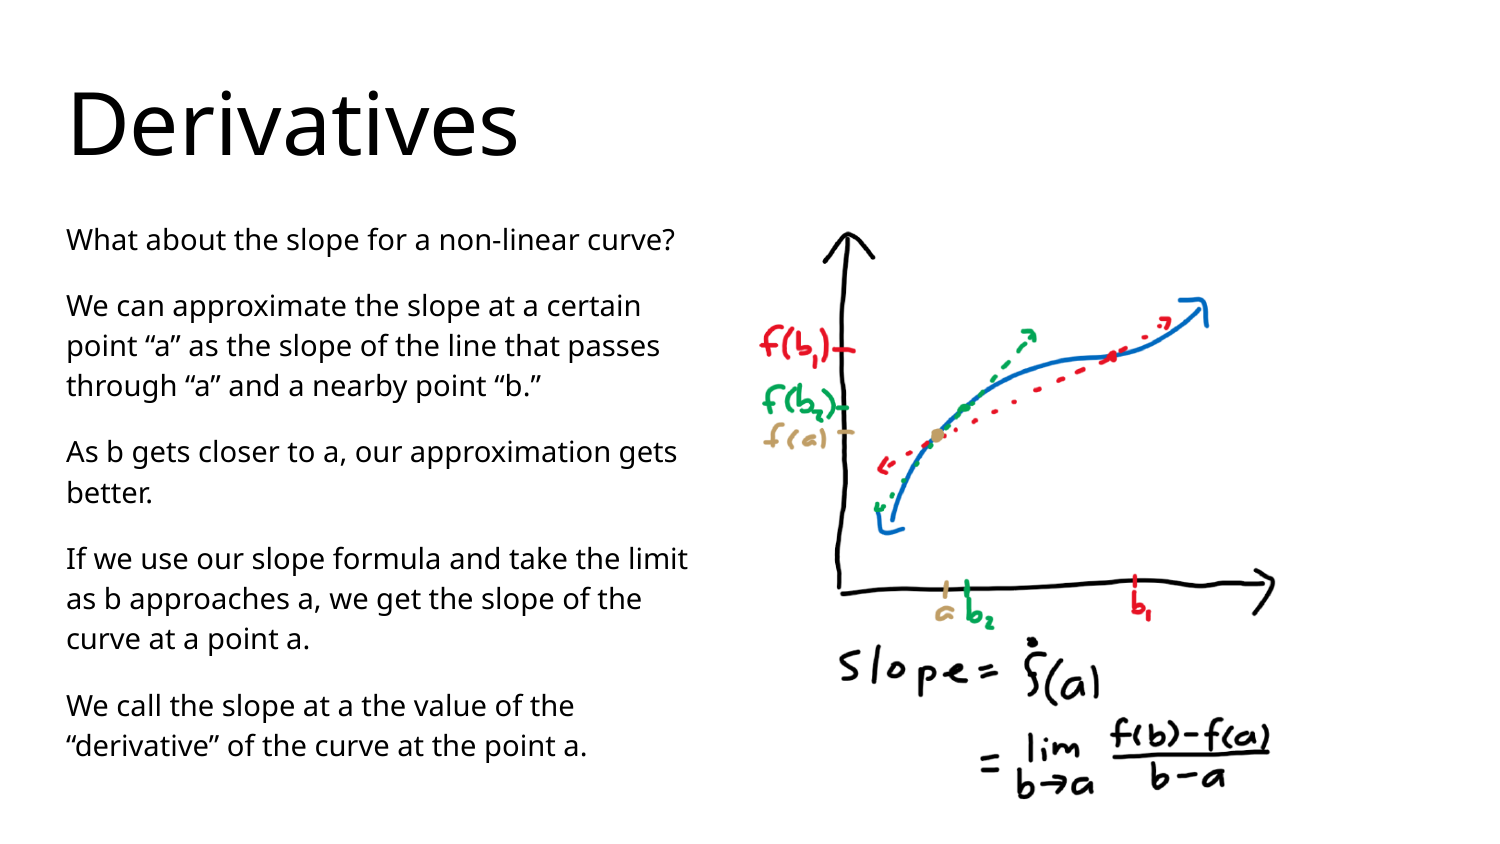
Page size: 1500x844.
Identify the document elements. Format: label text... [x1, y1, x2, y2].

list We call the slope at a the value of the “derivative” of the curve at the point a. [51, 666, 708, 844]
title Derivatives [51, 17, 1449, 189]
list What about the slope for a non-linear curve? [51, 200, 708, 266]
picture [731, 212, 1318, 819]
list As b gets closer to a, our approximation gets better. [51, 413, 708, 519]
list We can approximate the slope at a certain point “a” as the slope of the line that passes through “a” and a nearby point “b.” [51, 266, 708, 413]
list If we use our slope formula and take the limit as b approaches a, we get the slope of the curve at a point a. [51, 519, 708, 666]
